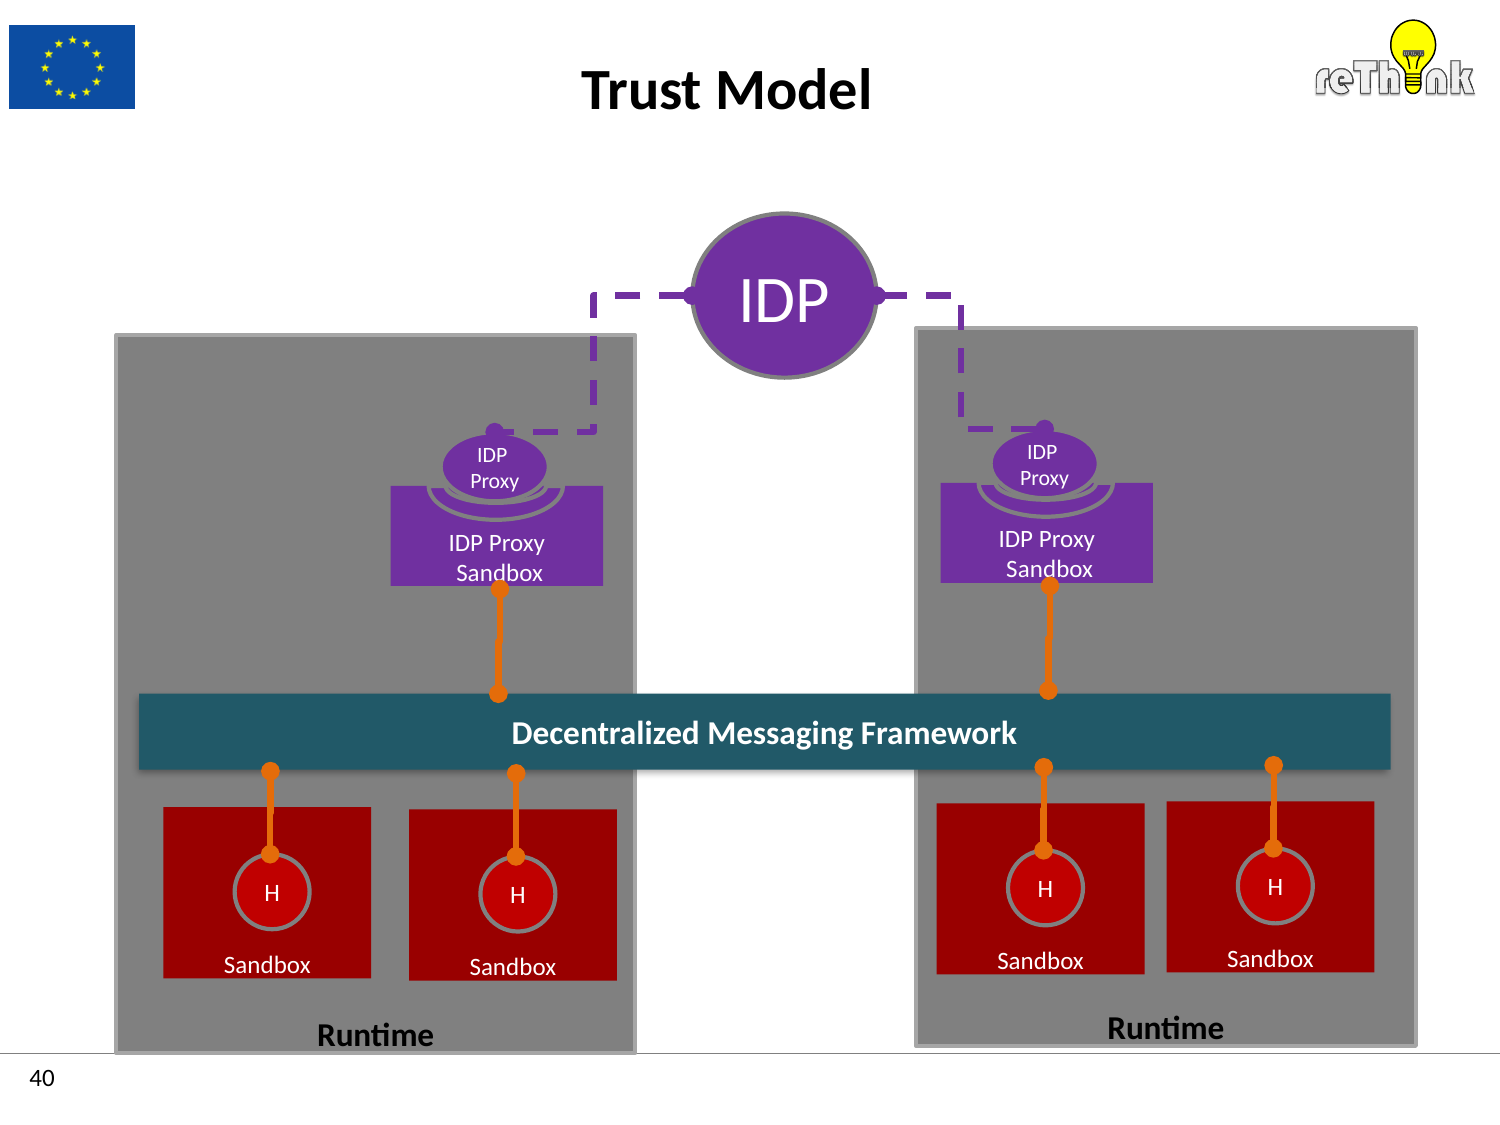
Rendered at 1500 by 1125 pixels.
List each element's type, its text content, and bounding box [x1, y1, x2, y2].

picture [9, 25, 135, 109]
title Trust Model [136, 27, 1318, 144]
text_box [138, 213, 1391, 981]
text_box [116, 327, 1417, 1054]
